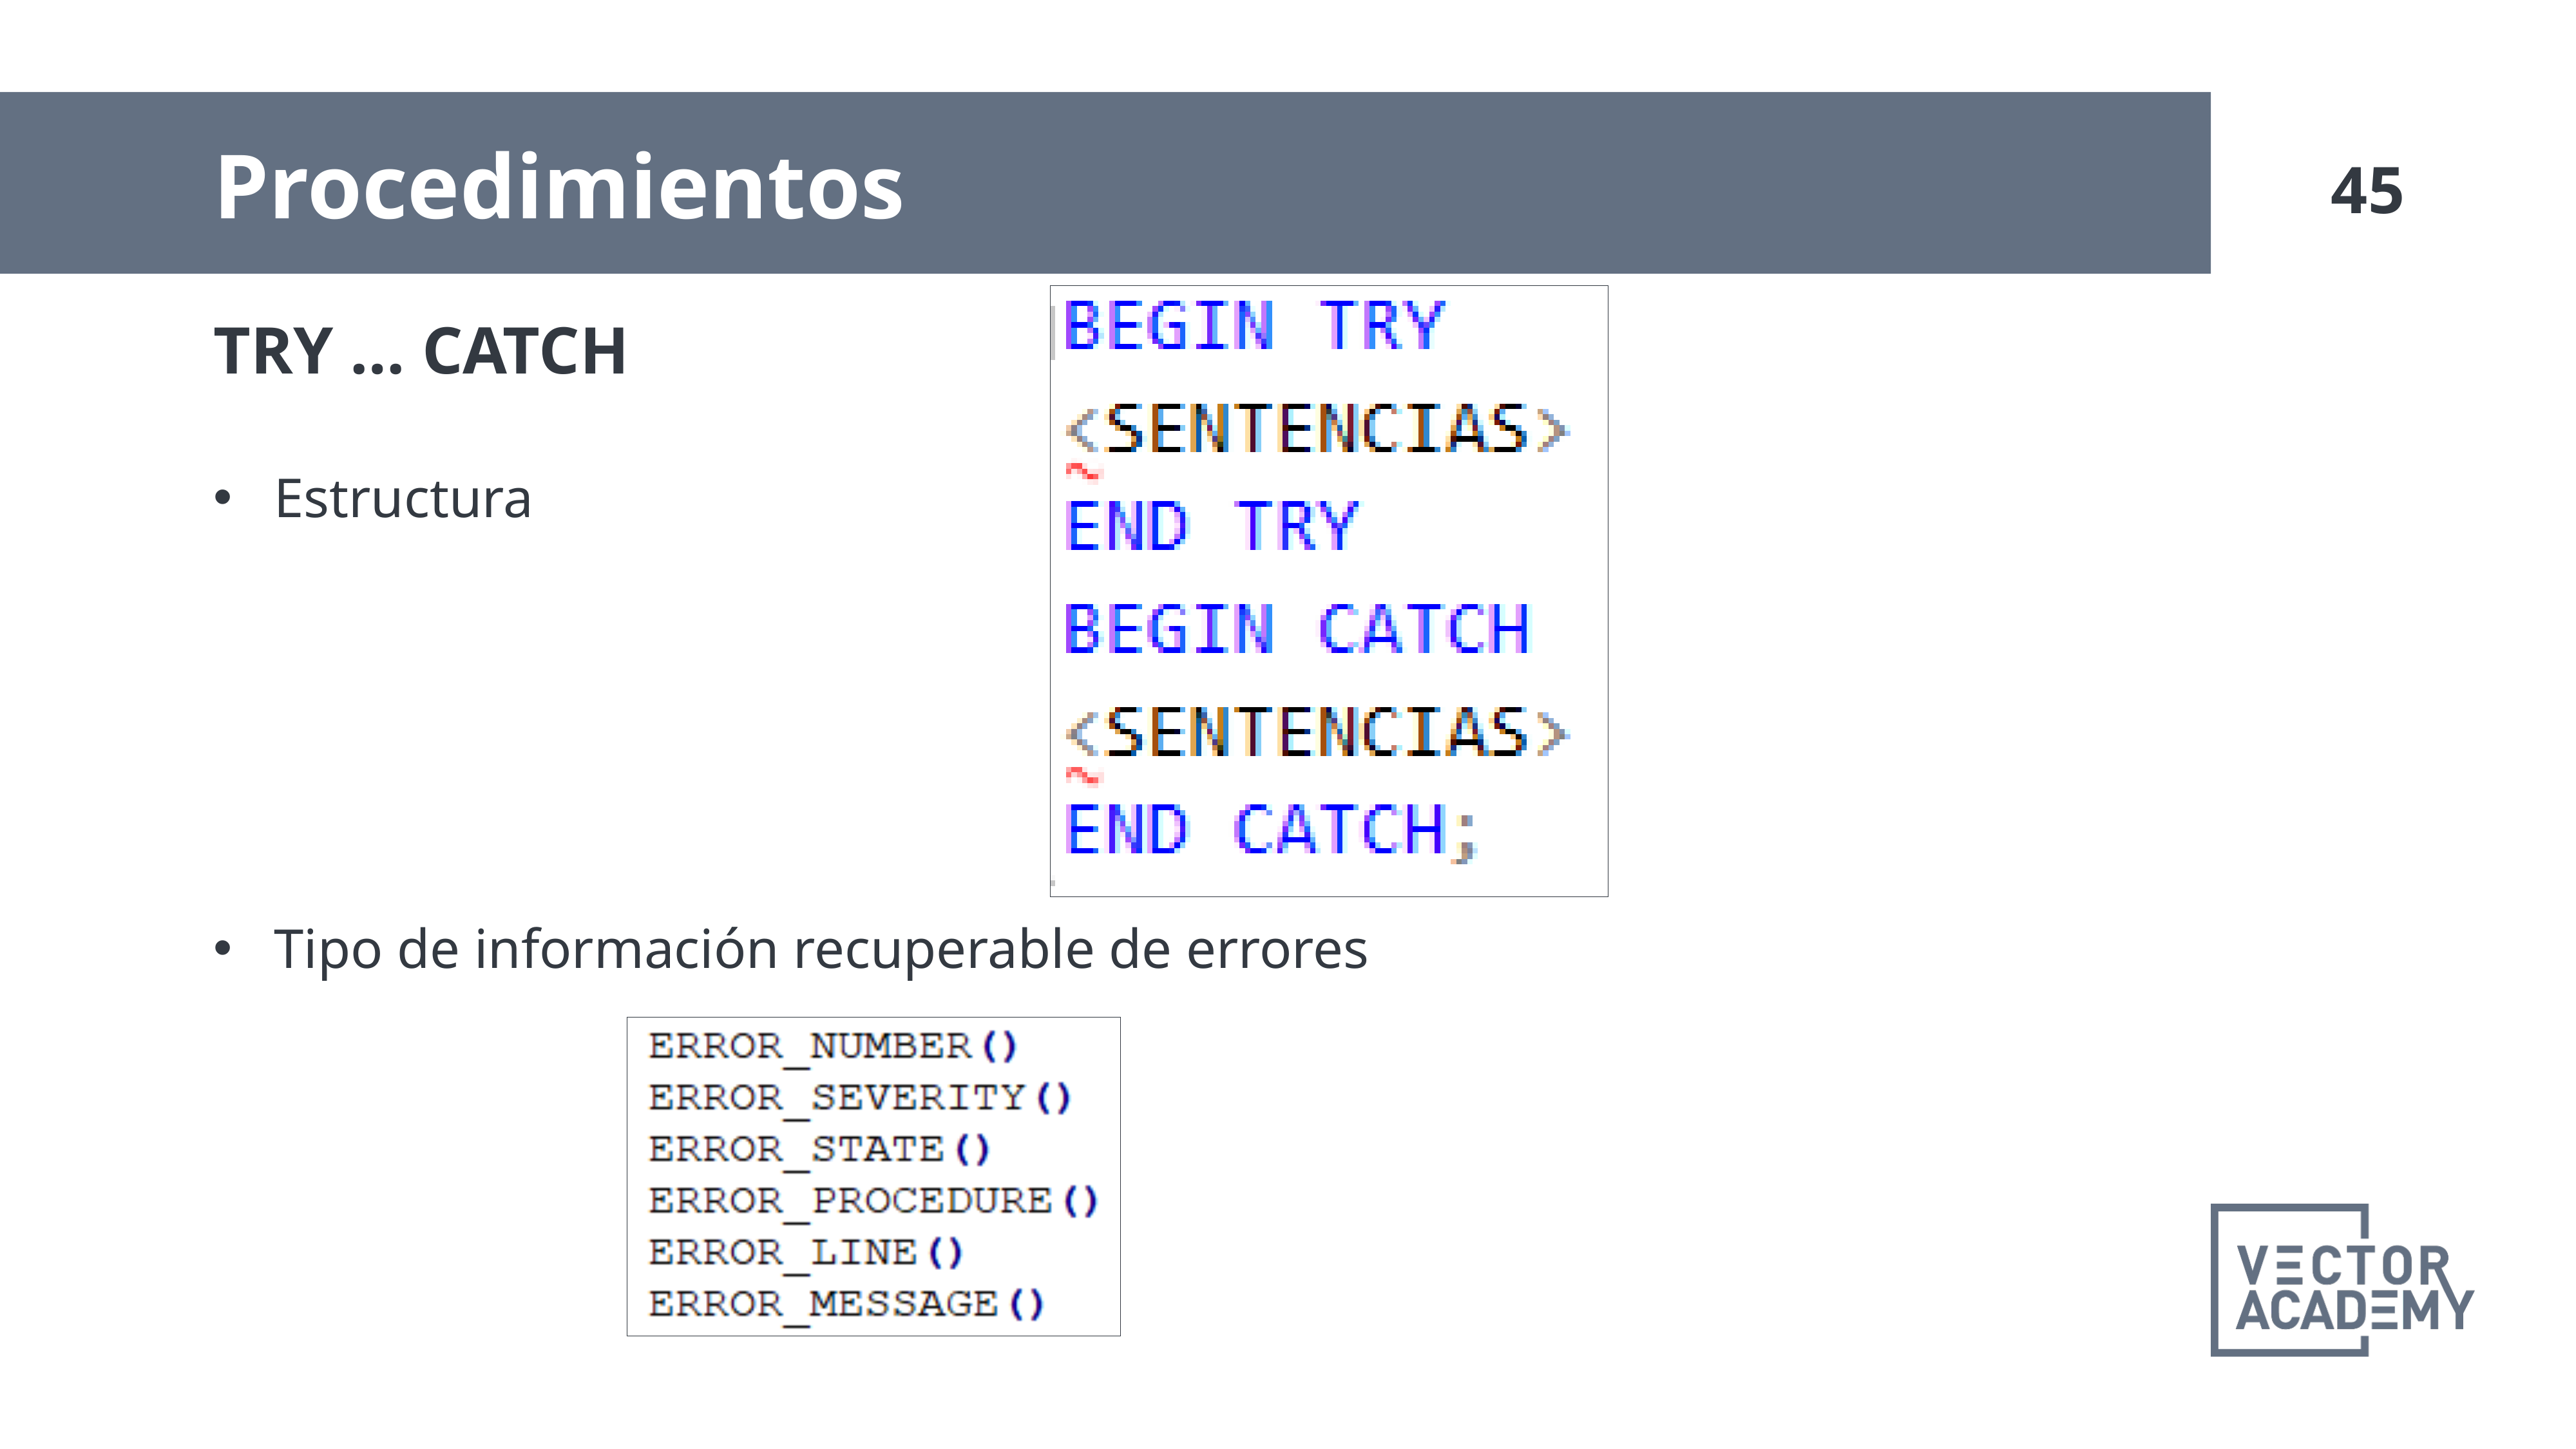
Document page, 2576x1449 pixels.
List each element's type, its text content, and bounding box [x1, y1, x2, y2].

text_box [0, 91, 2211, 274]
picture [2211, 1204, 2475, 1357]
text_box Procedimientos [204, 125, 2137, 305]
picture [627, 1017, 1121, 1336]
text_box TRY … CATCH Estructura Tipo de información recuperable de errores [204, 305, 2155, 984]
picture [1050, 285, 1608, 897]
